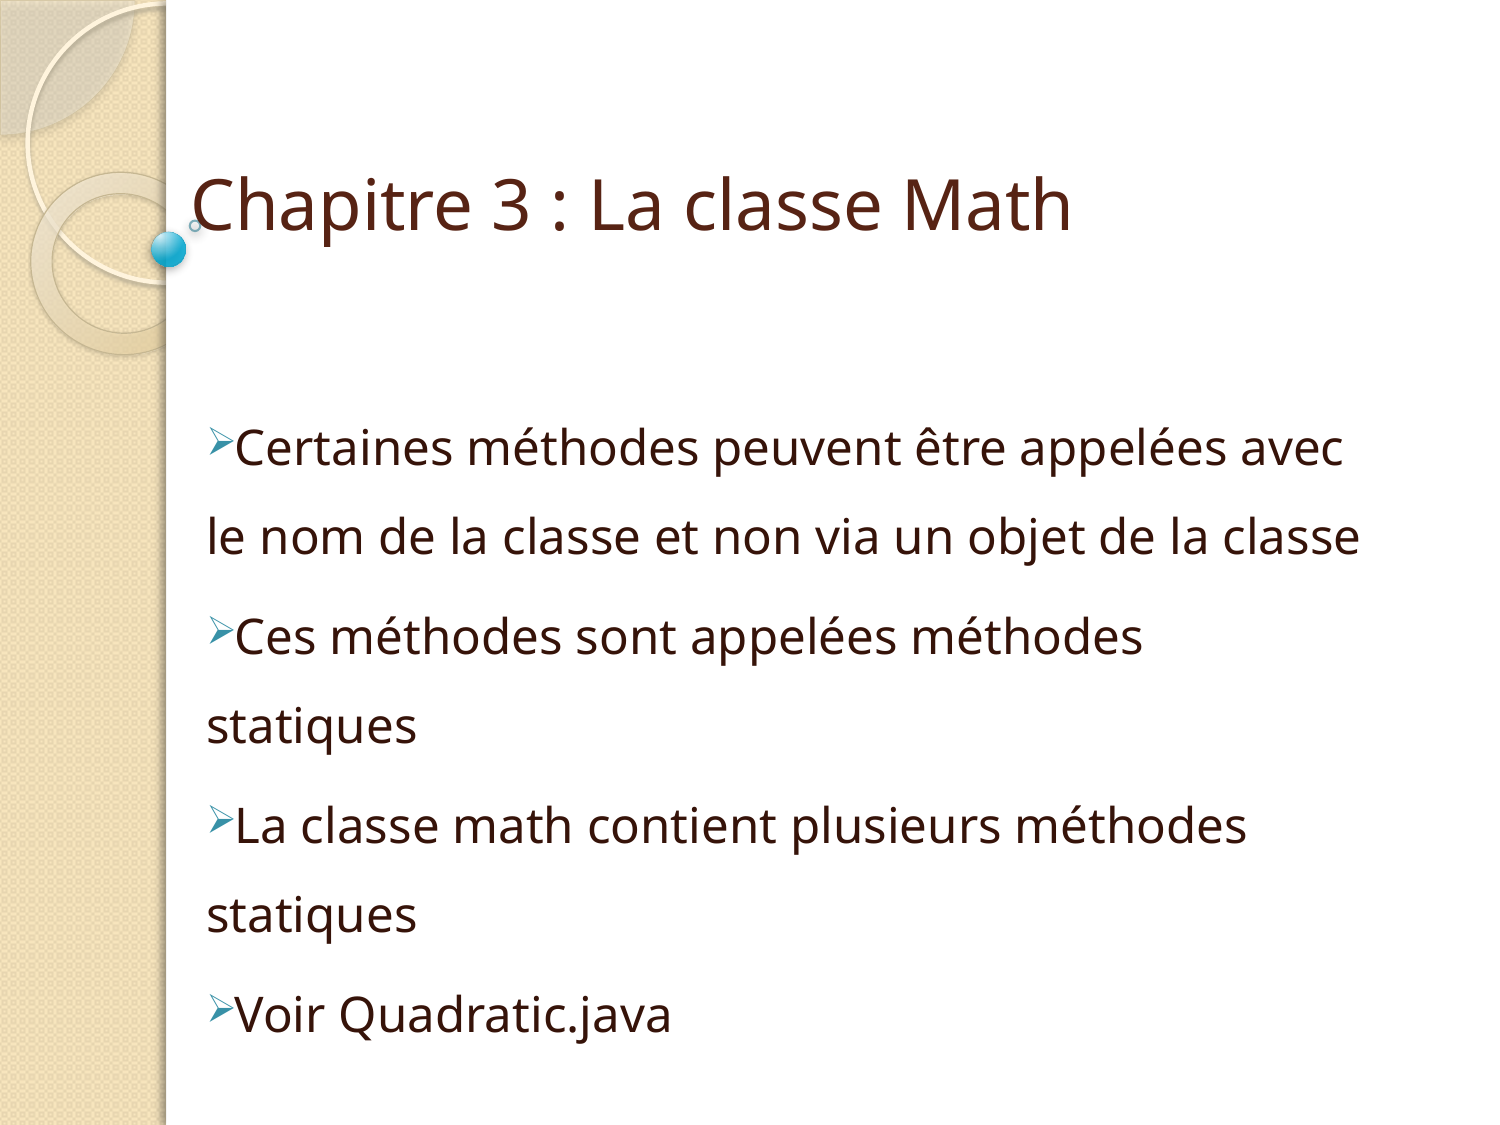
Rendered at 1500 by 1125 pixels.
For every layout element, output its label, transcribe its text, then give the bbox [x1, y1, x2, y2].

title Chapitre 3 : La classe Math [175, 152, 1370, 340]
subtitle Certaines méthodes peuvent être appelées avec le nom de la classe et non via un objet de la classe Ces méthodes sont appelées méthodes statiques La classe math contient plusieurs méthodes statiques Voir Quadratic.java [187, 386, 1383, 1090]
